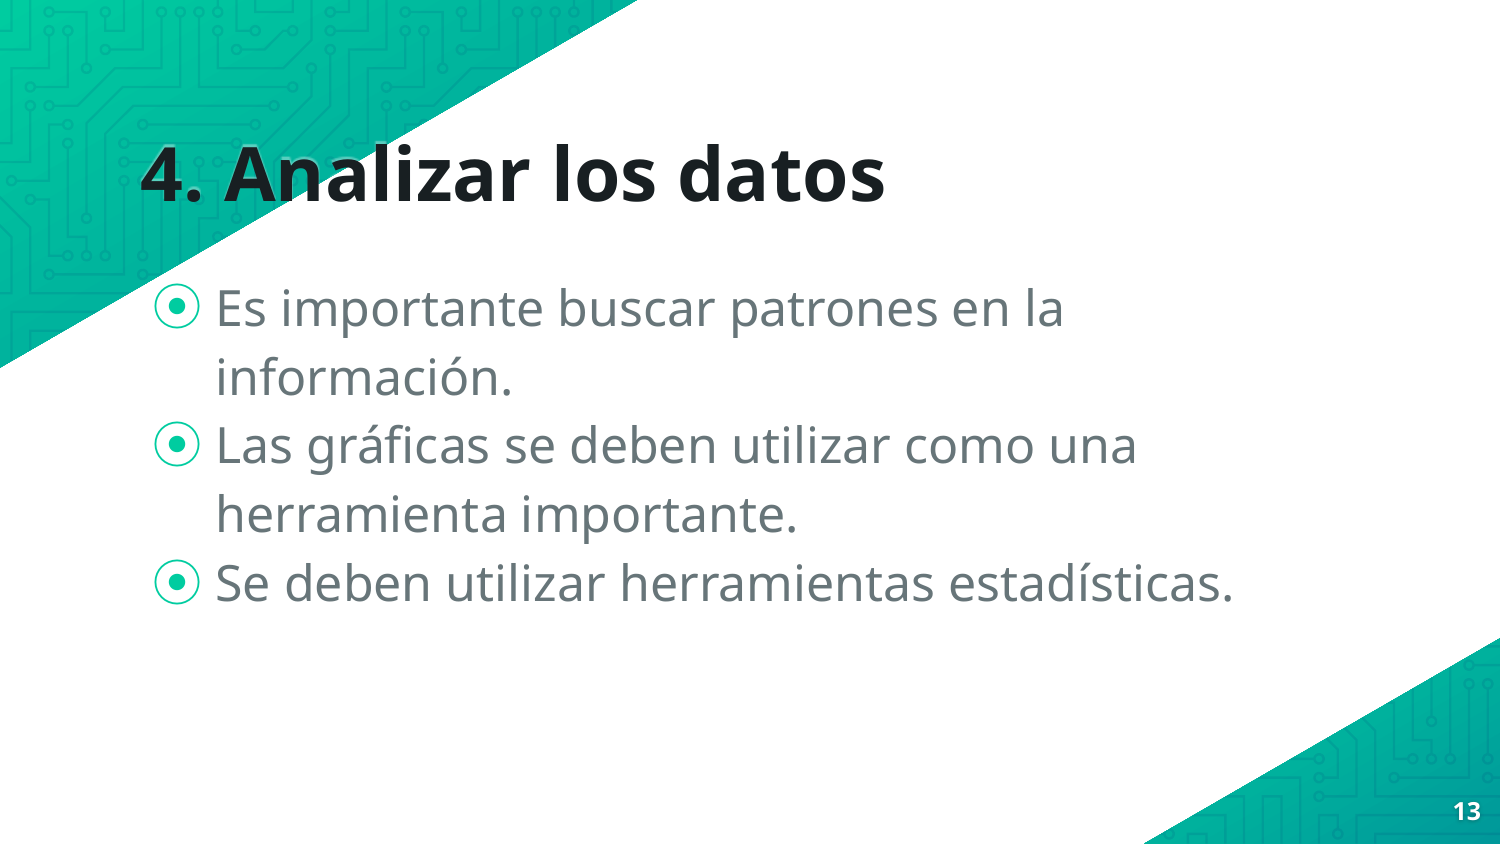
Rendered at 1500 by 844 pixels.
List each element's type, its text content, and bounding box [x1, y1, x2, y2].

slide_number 13 [1391, 779, 1482, 844]
title 4. Analizar los datos [140, 137, 1360, 219]
list Es importante buscar patrones en la información. Las gráficas se deben utilizar como una herramienta importante. Se deben utilizar herramientas estadísticas. [140, 267, 1360, 720]
